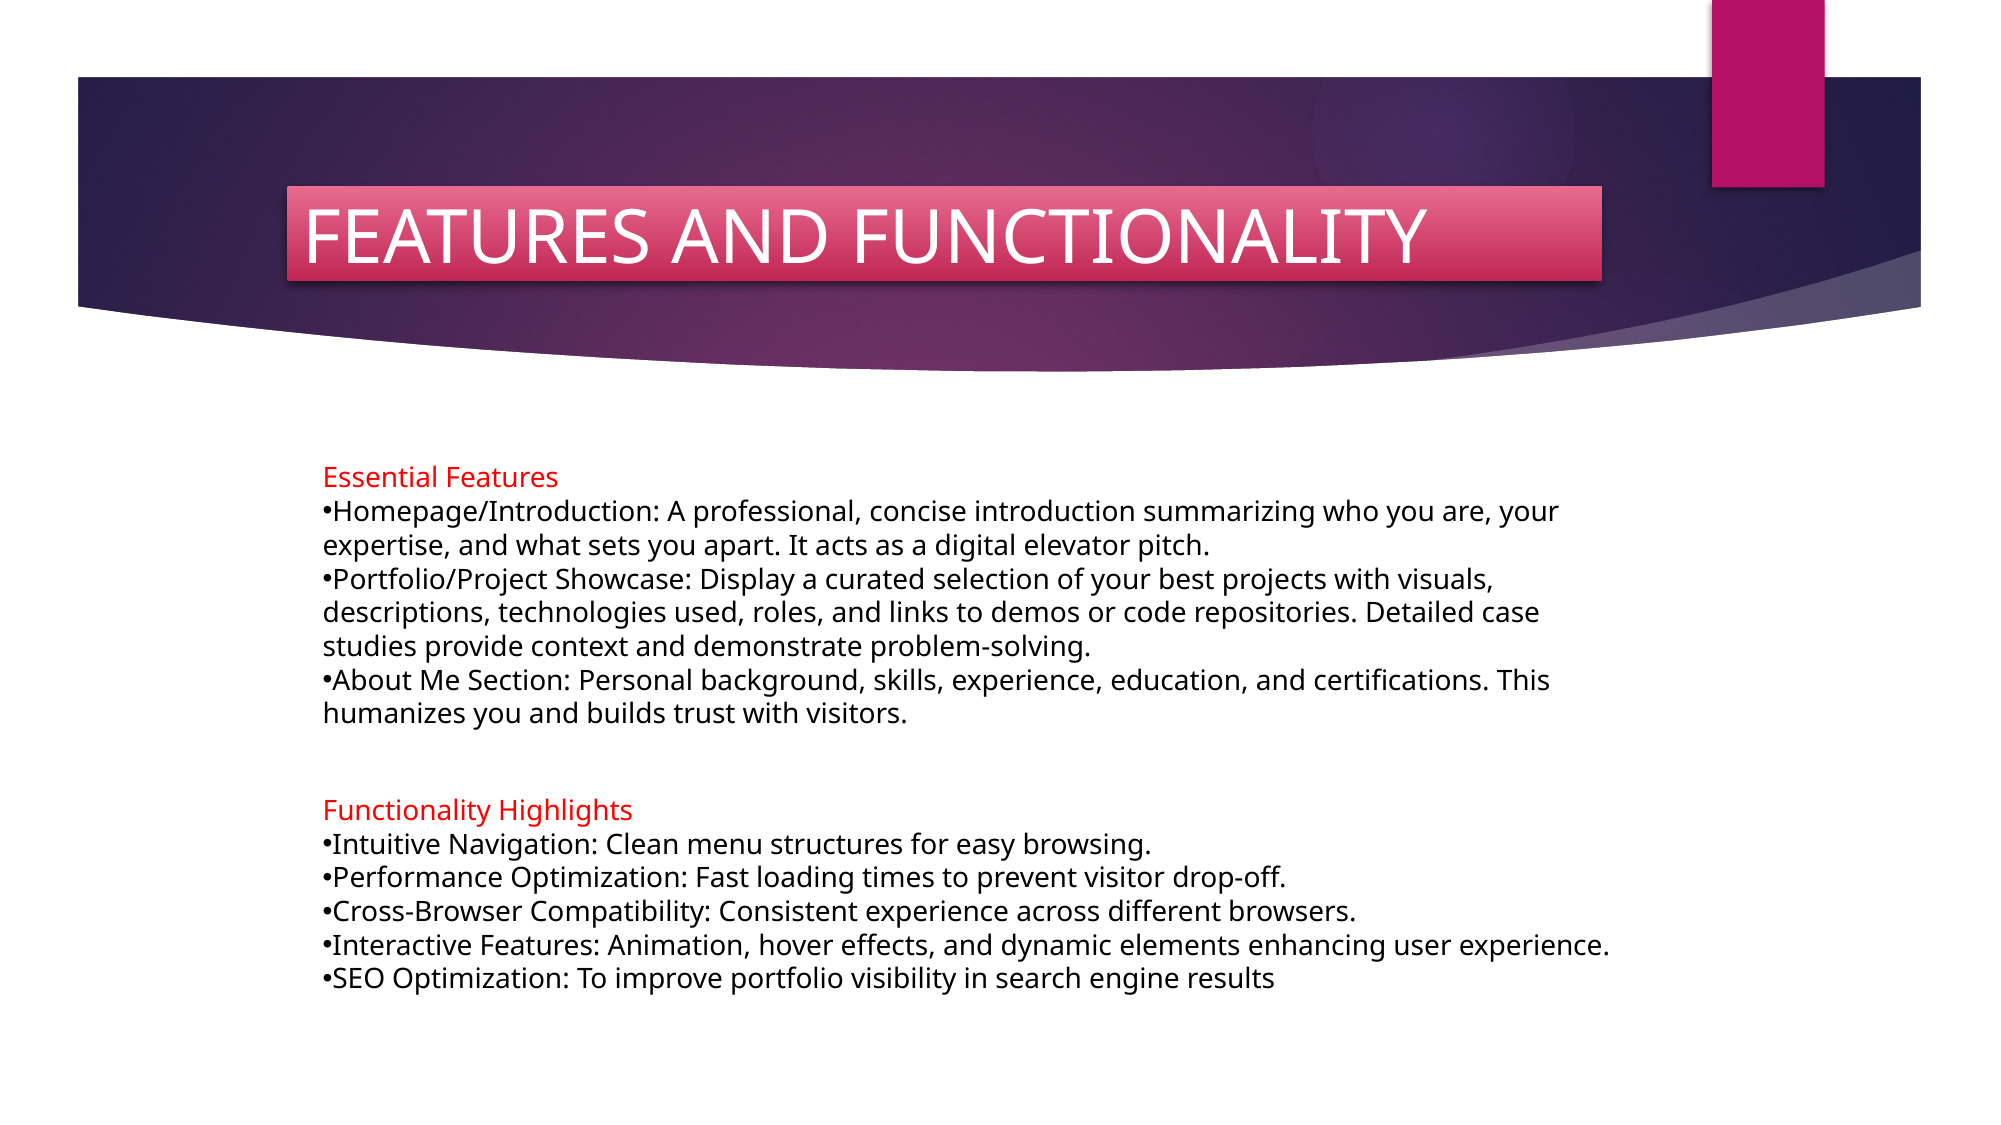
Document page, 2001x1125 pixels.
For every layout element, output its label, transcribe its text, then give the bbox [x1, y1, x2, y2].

text_box Essential Features Homepage/Introduction: A professional, concise introduction summarizing who you are, your expertise, and what sets you apart. It acts as a digital elevator pitch. Portfolio/Project Showcase: Display a curated selection of your best projects with visuals, descriptions, technologies used, roles, and links to demos or code repositories. Detailed case studies provide context and demonstrate problem-solving. About Me Section: Personal background, skills, experience, education, and certifications. This humanizes you and builds trust with visitors. [307, 452, 1639, 737]
title FEATURES AND FUNCTIONALITY [287, 186, 1602, 281]
text_box Functionality Highlights Intuitive Navigation: Clean menu structures for easy browsing. Performance Optimization: Fast loading times to prevent visitor drop-off. Cross-Browser Compatibility: Consistent experience across different browsers. Interactive Features: Animation, hover effects, and dynamic elements enhancing user experience. SEO Optimization: To improve portfolio visibility in search engine results [307, 784, 1692, 1002]
